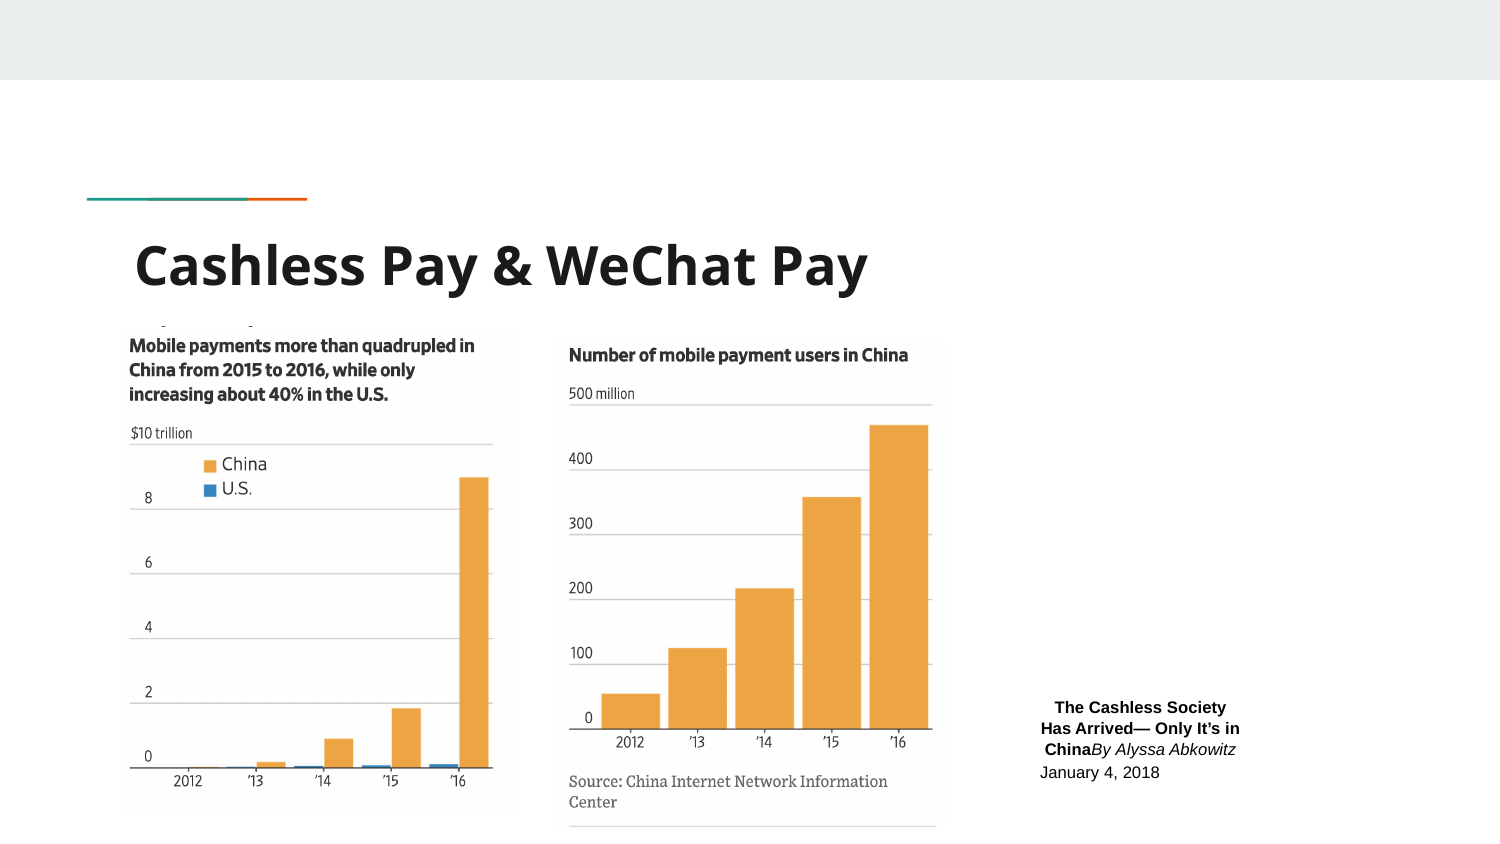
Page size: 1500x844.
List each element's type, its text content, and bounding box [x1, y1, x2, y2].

title Cashless Pay & WeChat Pay [119, 216, 1381, 305]
text_box The Cashless Society Has Arrived— Only It’s in ChinaBy Alyssa Abkowitz January 4, 2018 [1025, 680, 1257, 778]
picture [552, 340, 948, 828]
picture [119, 325, 515, 813]
